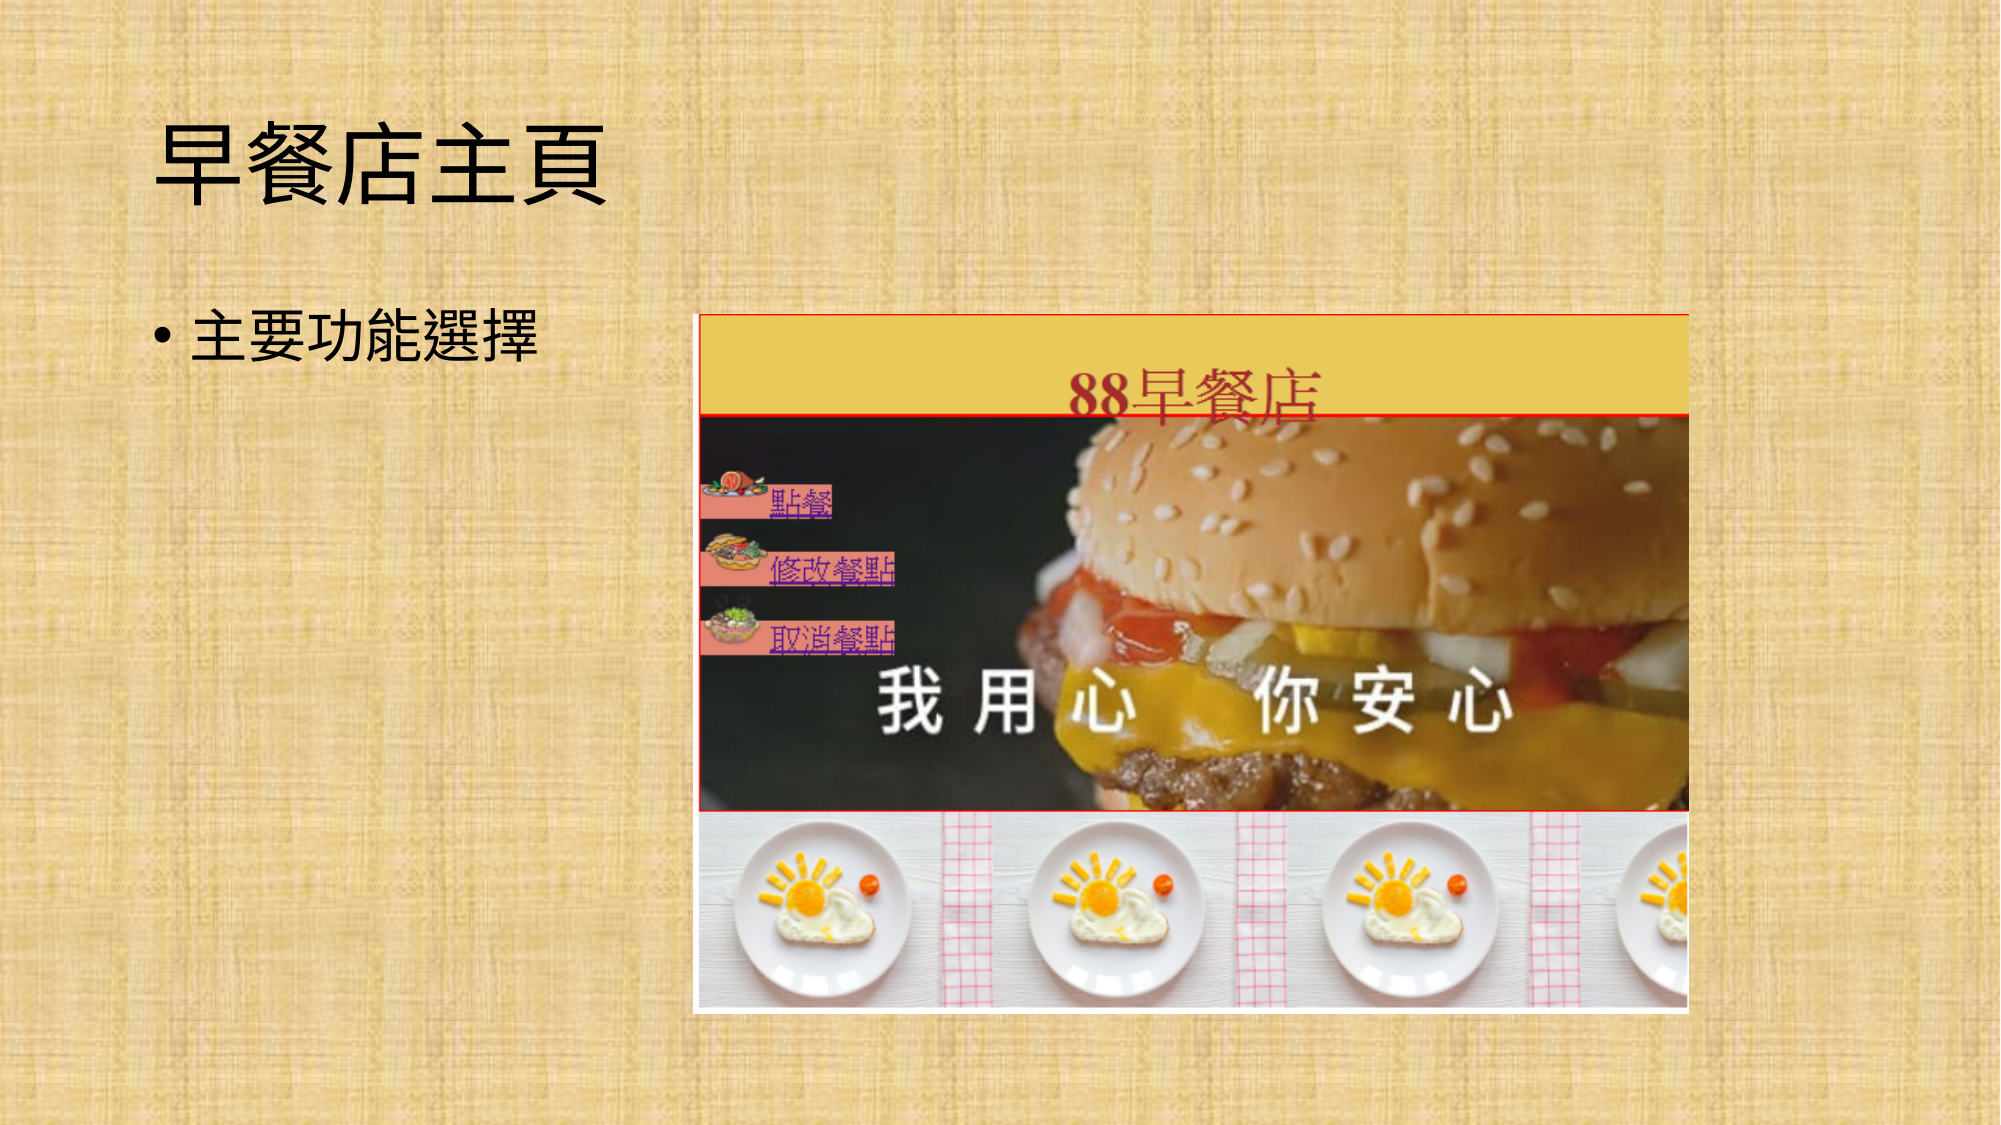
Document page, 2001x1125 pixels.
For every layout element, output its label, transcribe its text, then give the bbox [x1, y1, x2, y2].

title 早餐店主頁 [137, 59, 1863, 278]
picture [0, 0, 2001, 1125]
list 主要功能選擇 [137, 299, 1863, 1014]
